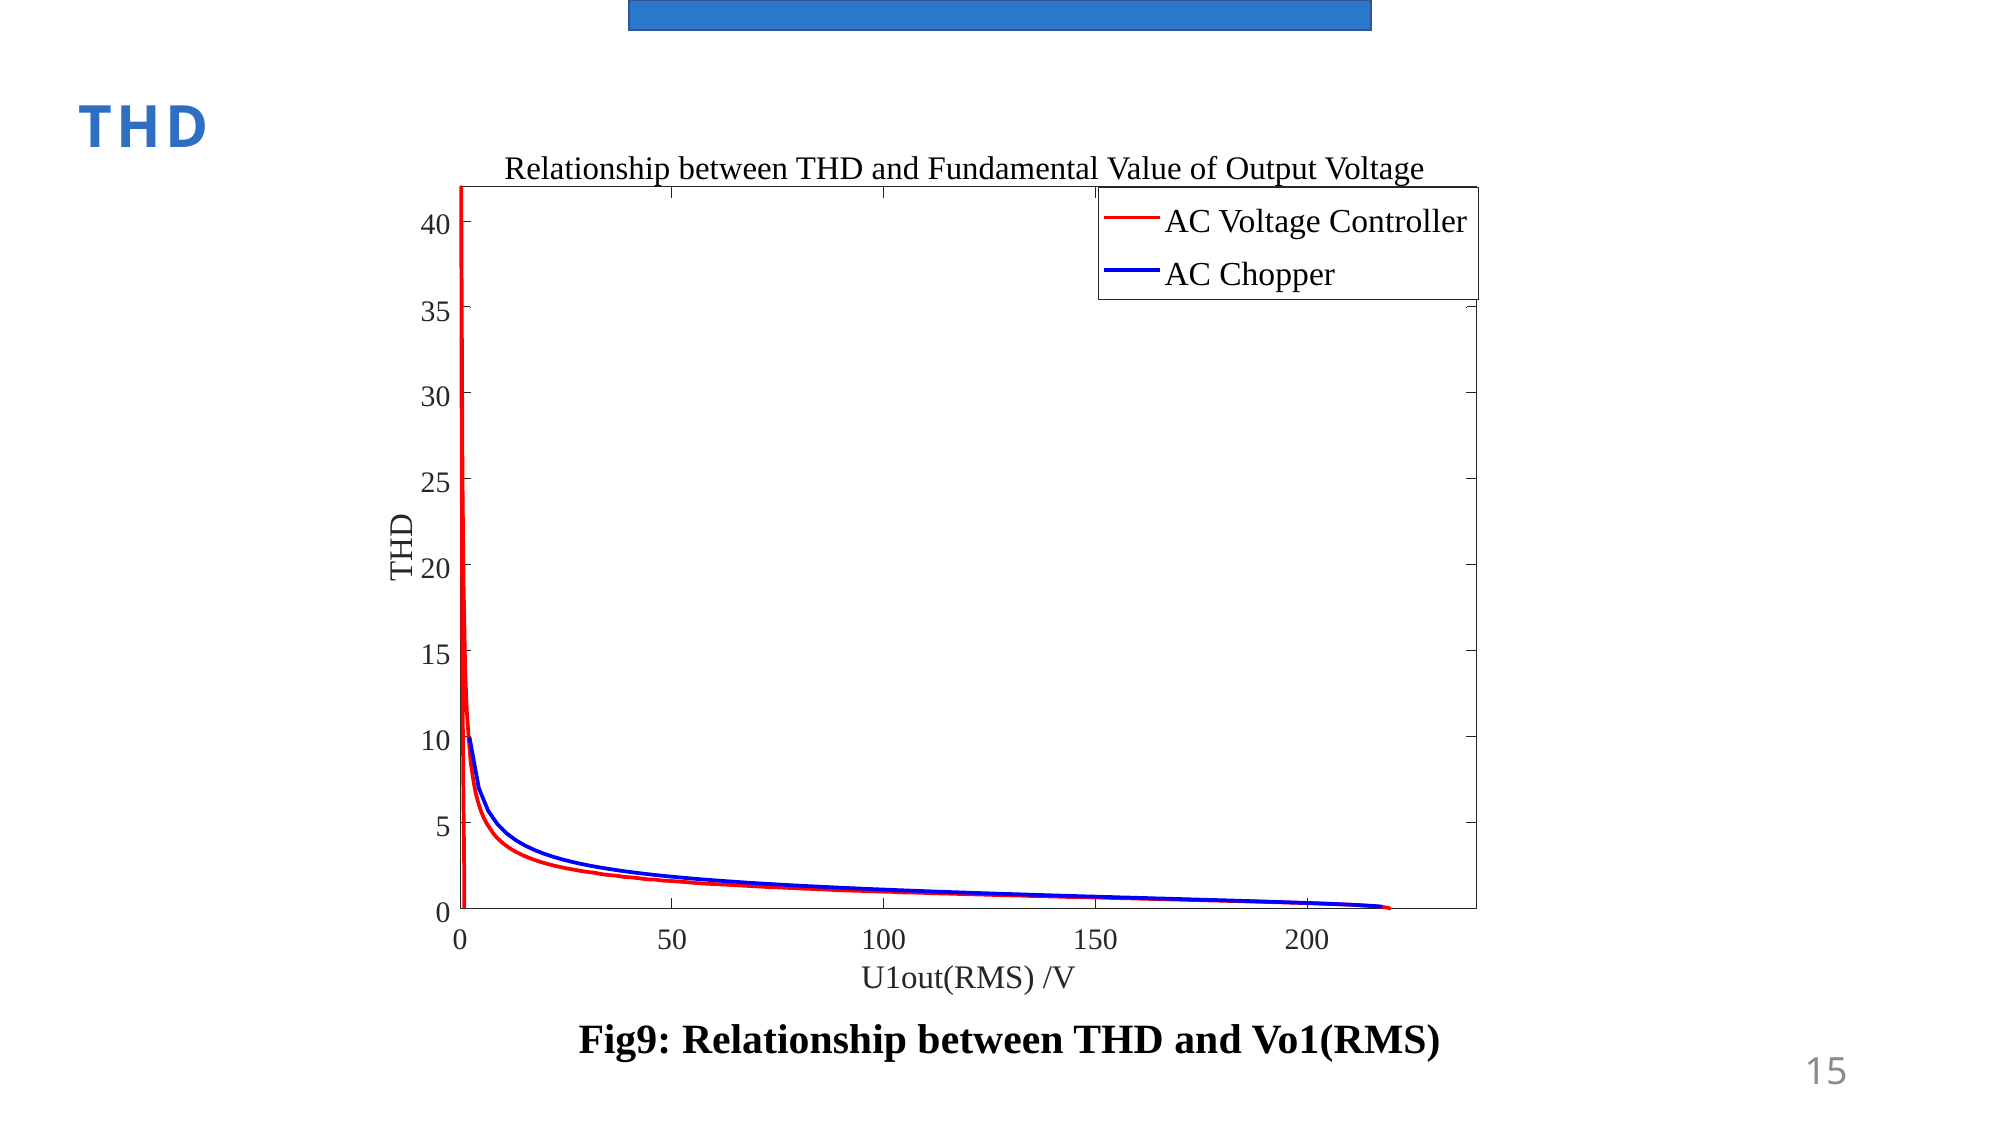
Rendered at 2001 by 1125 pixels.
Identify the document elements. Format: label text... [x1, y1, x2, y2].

text_box Fig9: Relationship between THD and Vo1(RMS) [497, 1005, 1523, 1069]
text_box THD [63, 46, 565, 167]
slide_number 15 [1412, 1042, 1863, 1103]
picture [289, 120, 1601, 1005]
